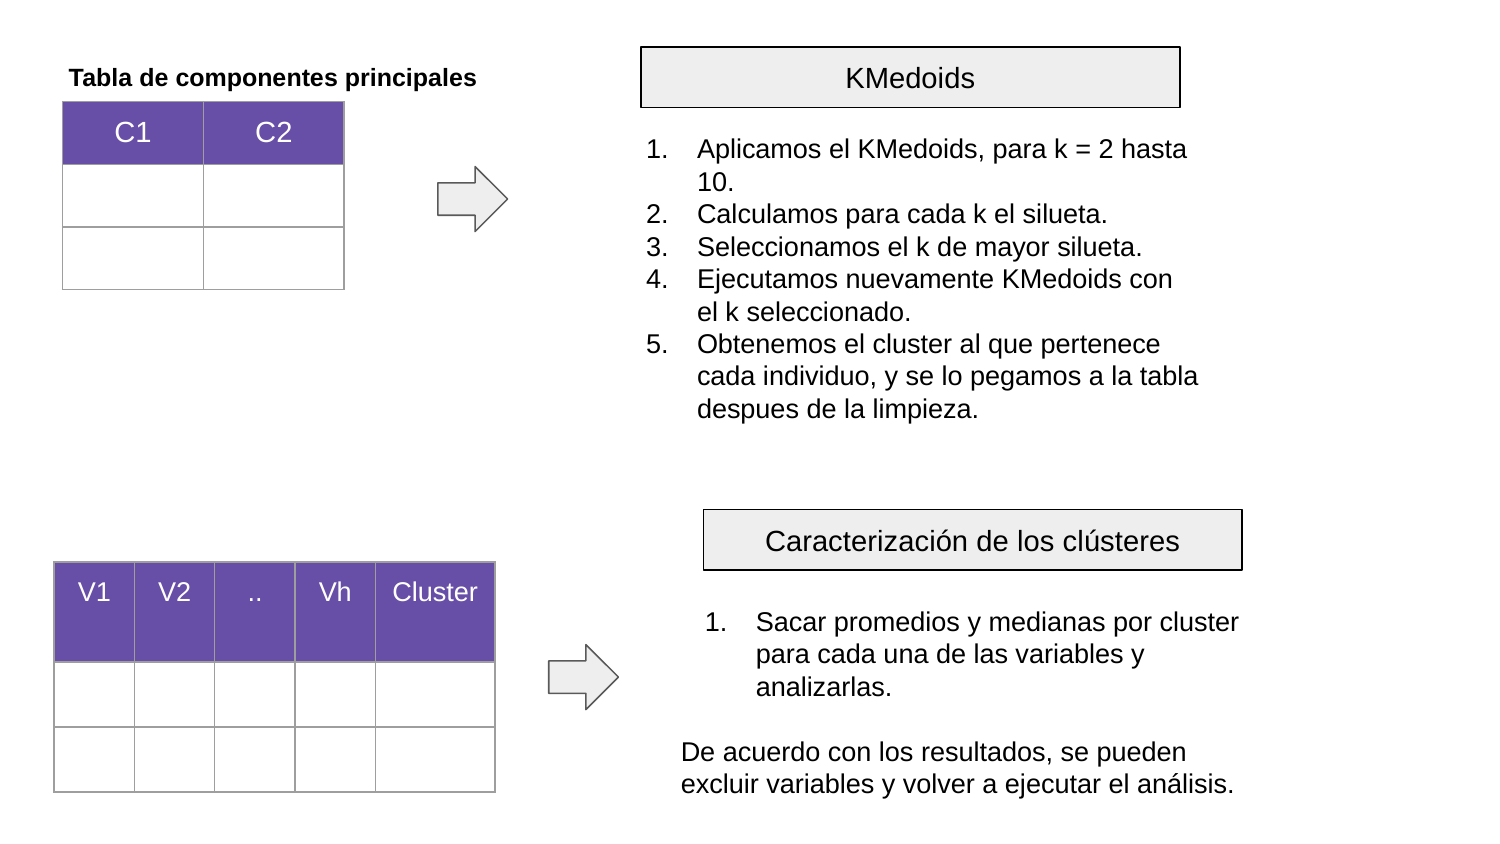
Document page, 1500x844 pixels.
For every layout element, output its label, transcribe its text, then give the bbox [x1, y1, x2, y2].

text_box Tabla de componentes principales [53, 46, 540, 107]
table_cell [63, 165, 203, 226]
table_cell [296, 728, 375, 791]
table_cell [204, 228, 343, 289]
table_cell [55, 728, 134, 791]
table_cell [376, 663, 494, 726]
table_header Vh [296, 563, 375, 661]
table_header C2 [204, 107, 343, 164]
text_box Caracterización de los clústeres [703, 509, 1243, 570]
table_cell [135, 728, 214, 791]
table_header Cluster [376, 563, 494, 661]
text_box Sacar promedios y medianas por cluster para cada una de las variables y analizarlas. De acuerdo con los resultados, se pueden excluir variables y volver a ejecutar el análisis. [665, 589, 1273, 815]
table_cell [135, 663, 214, 726]
table_header .. [215, 563, 294, 661]
table_header V2 [135, 563, 214, 661]
table_cell [215, 663, 294, 726]
text_box [548, 644, 619, 710]
text_box KMedoids [640, 46, 1180, 108]
table_cell [215, 728, 294, 791]
text_box Aplicamos el KMedoids, para k = 2 hasta 10. Calculamos para cada k el silueta. Seleccionamos el k de mayor silueta. Ejecutamos nuevamente KMedoids con el k seleccionado. Obtenemos el cluster al que pertenece cada individuo, y se lo pegamos a la tabla despues de la limpieza. [607, 116, 1214, 439]
table_header V1 [55, 563, 134, 661]
table_cell [63, 228, 203, 289]
table_cell [376, 728, 494, 791]
table_cell [296, 663, 375, 726]
table_header C1 [63, 107, 203, 164]
text_box [437, 166, 508, 232]
table_cell [204, 165, 343, 226]
table_cell [55, 663, 134, 726]
